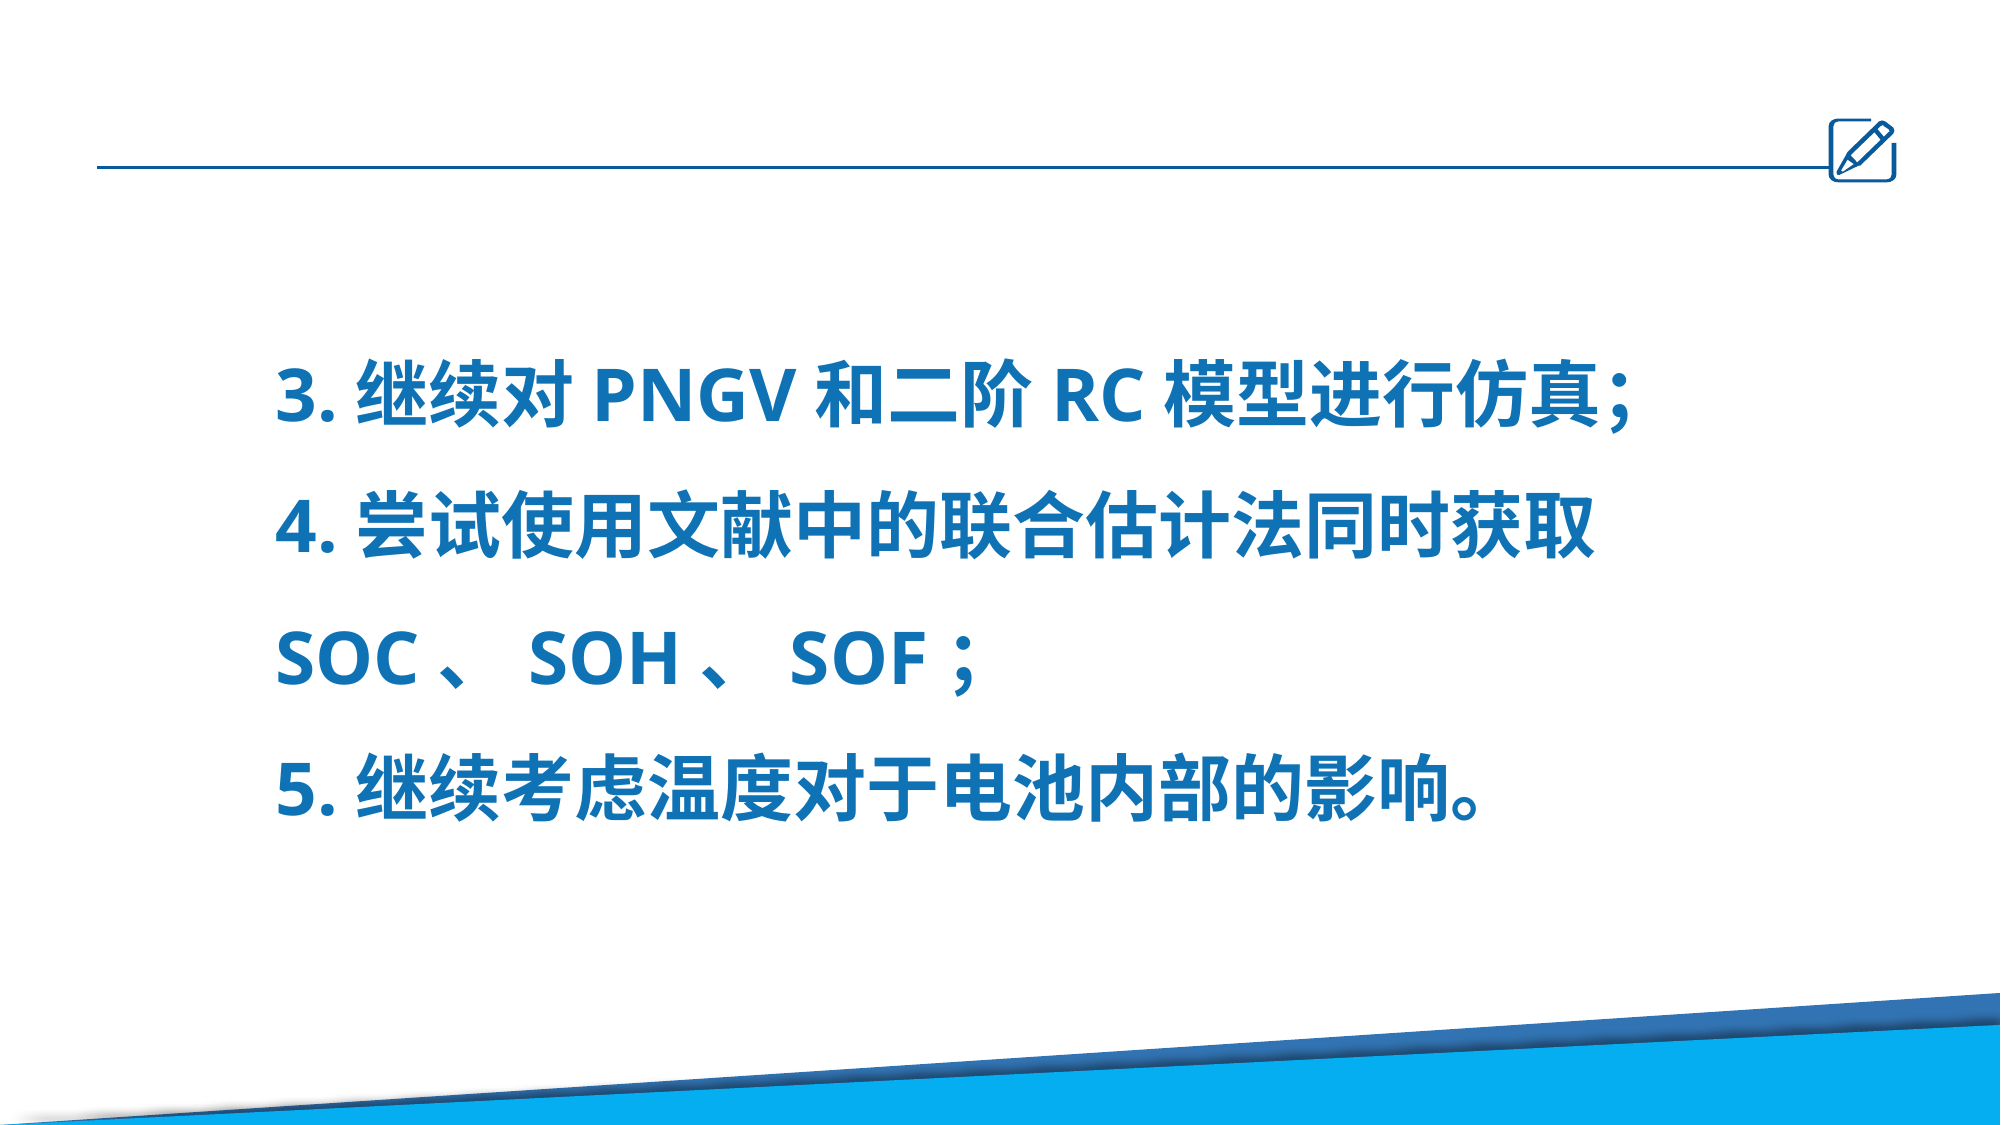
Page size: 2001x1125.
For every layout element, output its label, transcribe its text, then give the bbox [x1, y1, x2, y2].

text_box 3.继续对PNGV和二阶RC模型进行仿真； 4.尝试使用文献中的联合估计法同时获取SOC、SOH、SOF； 5.继续考虑温度对于电池内部的影响。 [260, 297, 1666, 838]
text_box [0, 992, 2000, 1125]
text_box [1828, 118, 1897, 183]
